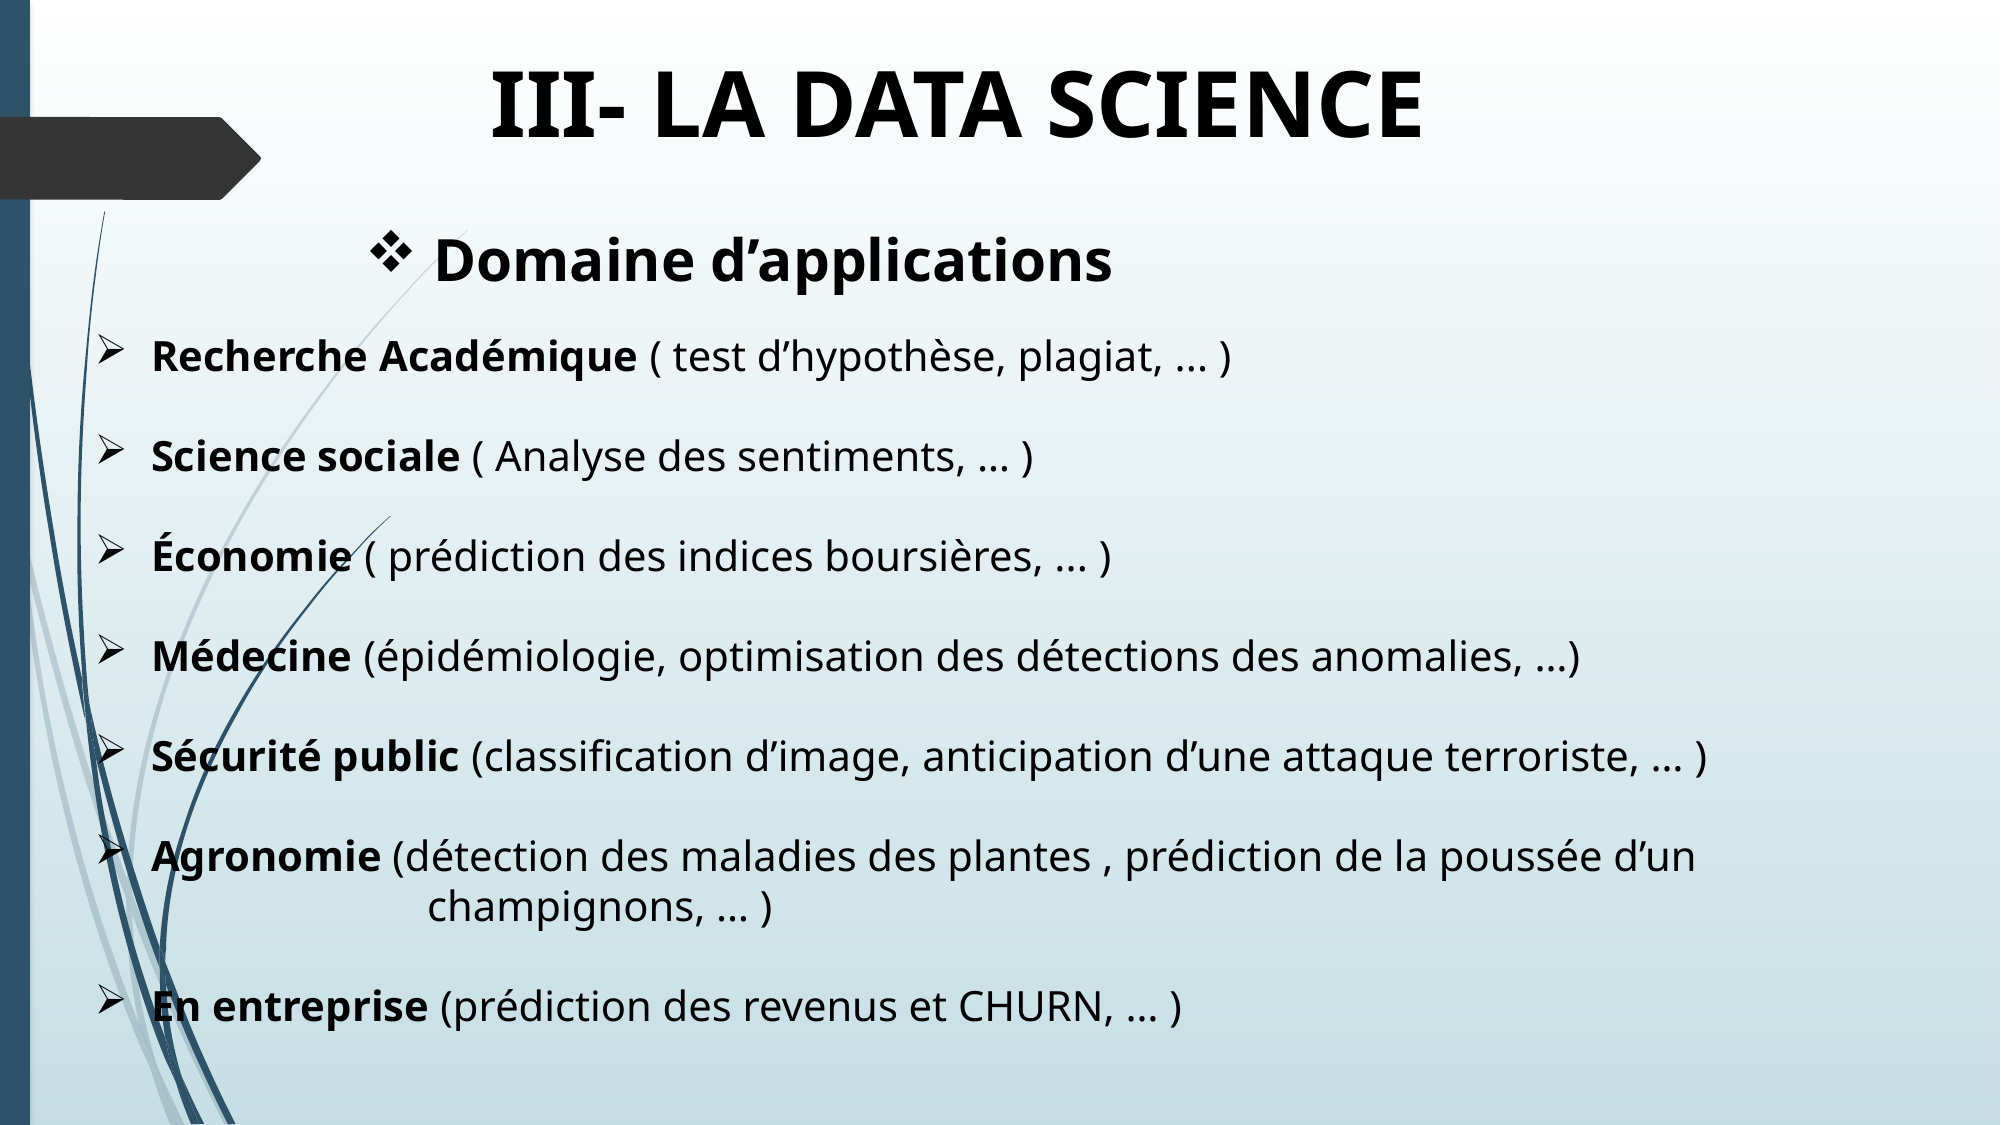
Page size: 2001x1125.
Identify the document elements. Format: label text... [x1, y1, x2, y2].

text_box Domaine d’applications [350, 215, 1129, 301]
text_box III- LA DATA SCIENCE [475, 38, 1443, 163]
text_box Recherche Académique ( test d’hypothèse, plagiat, ... ) Science sociale ( Analyse des sentiments, … ) Économie ( prédiction des indices boursières, ... ) Médecine (épidémiologie, optimisation des détections des anomalies, …) Sécurité public (classification d’image, anticipation d’une attaque terroriste, … ) Agronomie (détection des maladies des plantes , prédiction de la poussée d’un champignons, … ) En entreprise (prédiction des revenus et CHURN, … ) [80, 322, 1974, 1088]
